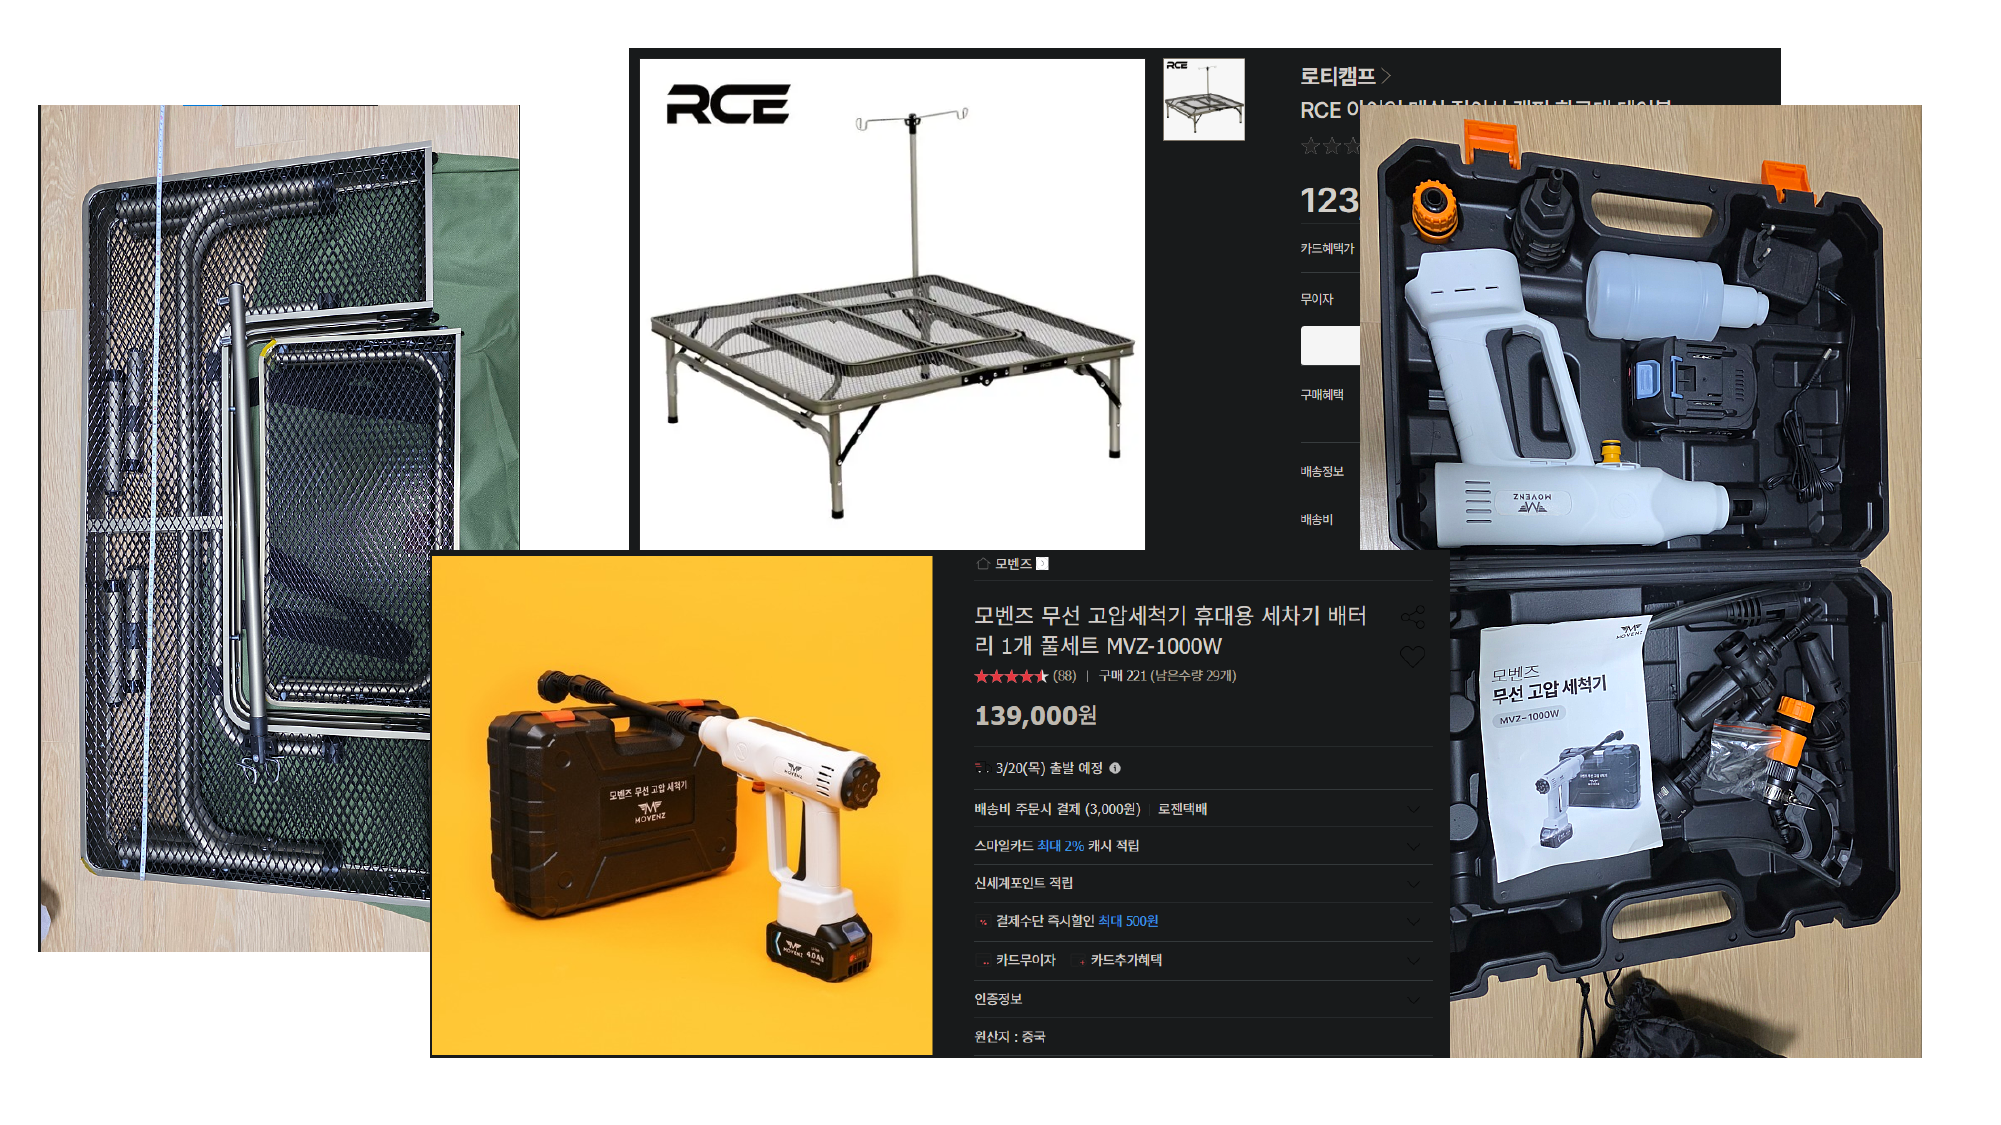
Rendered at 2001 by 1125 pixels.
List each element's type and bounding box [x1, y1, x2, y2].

picture [38, 48, 1922, 1058]
